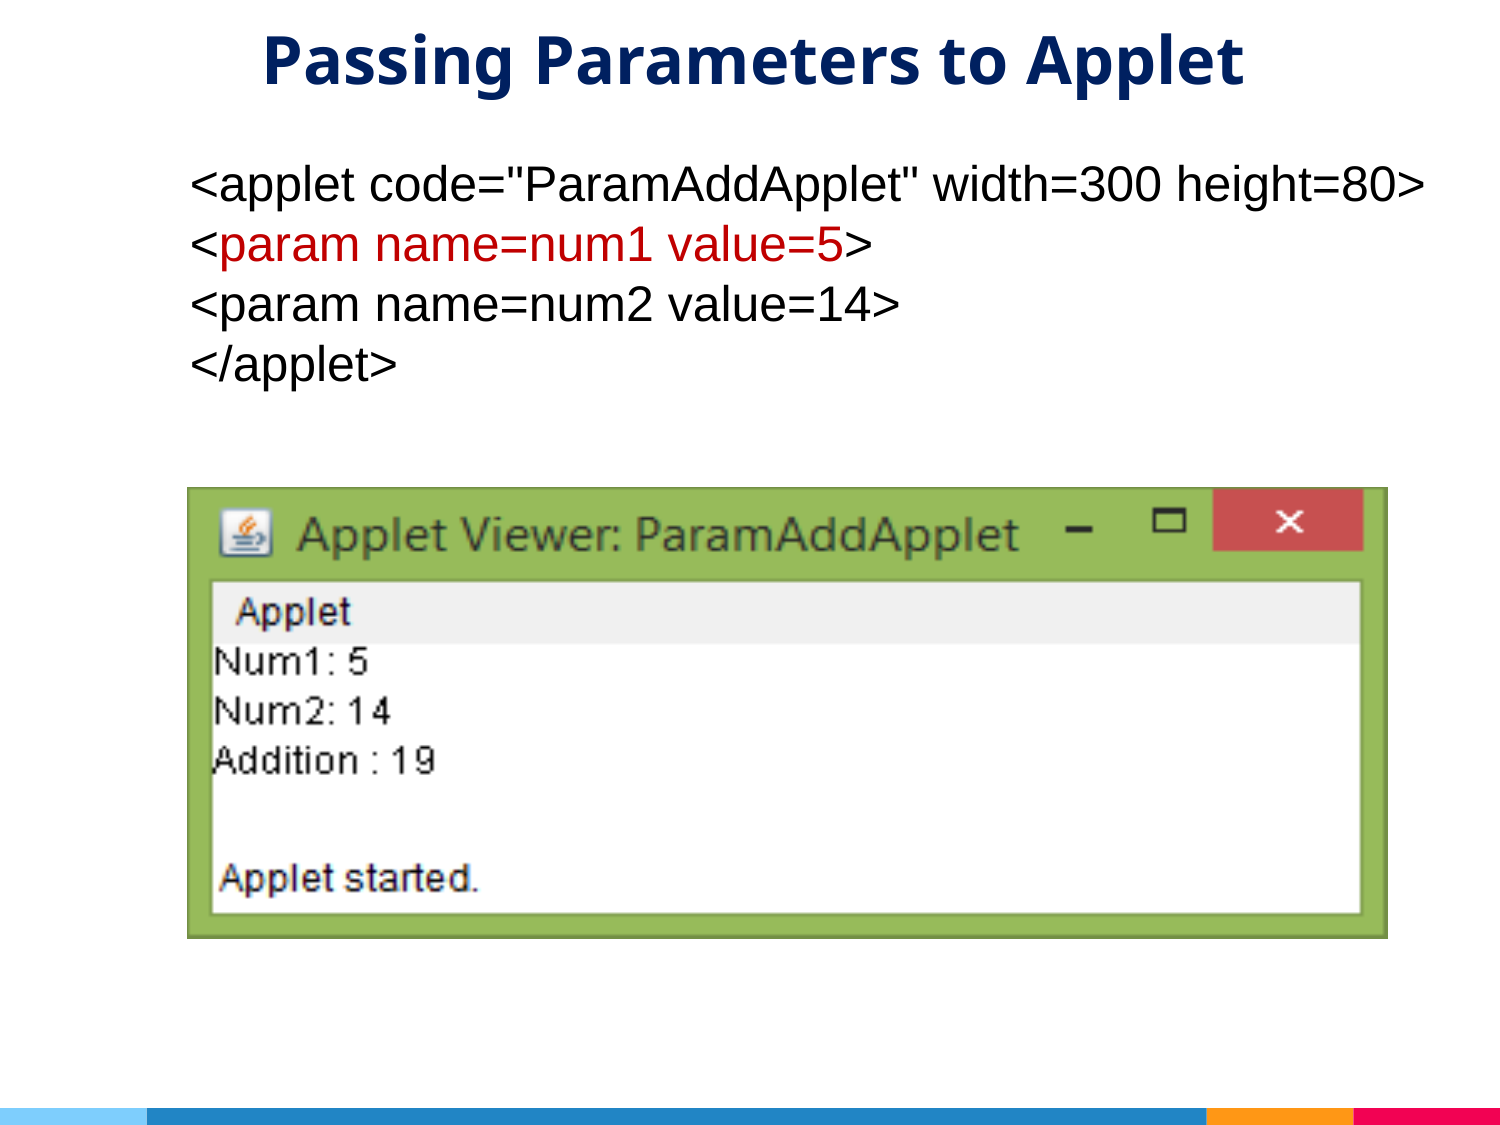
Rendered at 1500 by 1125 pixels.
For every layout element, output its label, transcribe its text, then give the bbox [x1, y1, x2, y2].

picture [187, 487, 1388, 940]
text_box <applet code="ParamAddApplet" width=300 height=80> <param name=num1 value=5> <param name=num2 value=14> </applet> [174, 144, 1475, 400]
title Passing Parameters to Applet [75, 10, 1450, 113]
